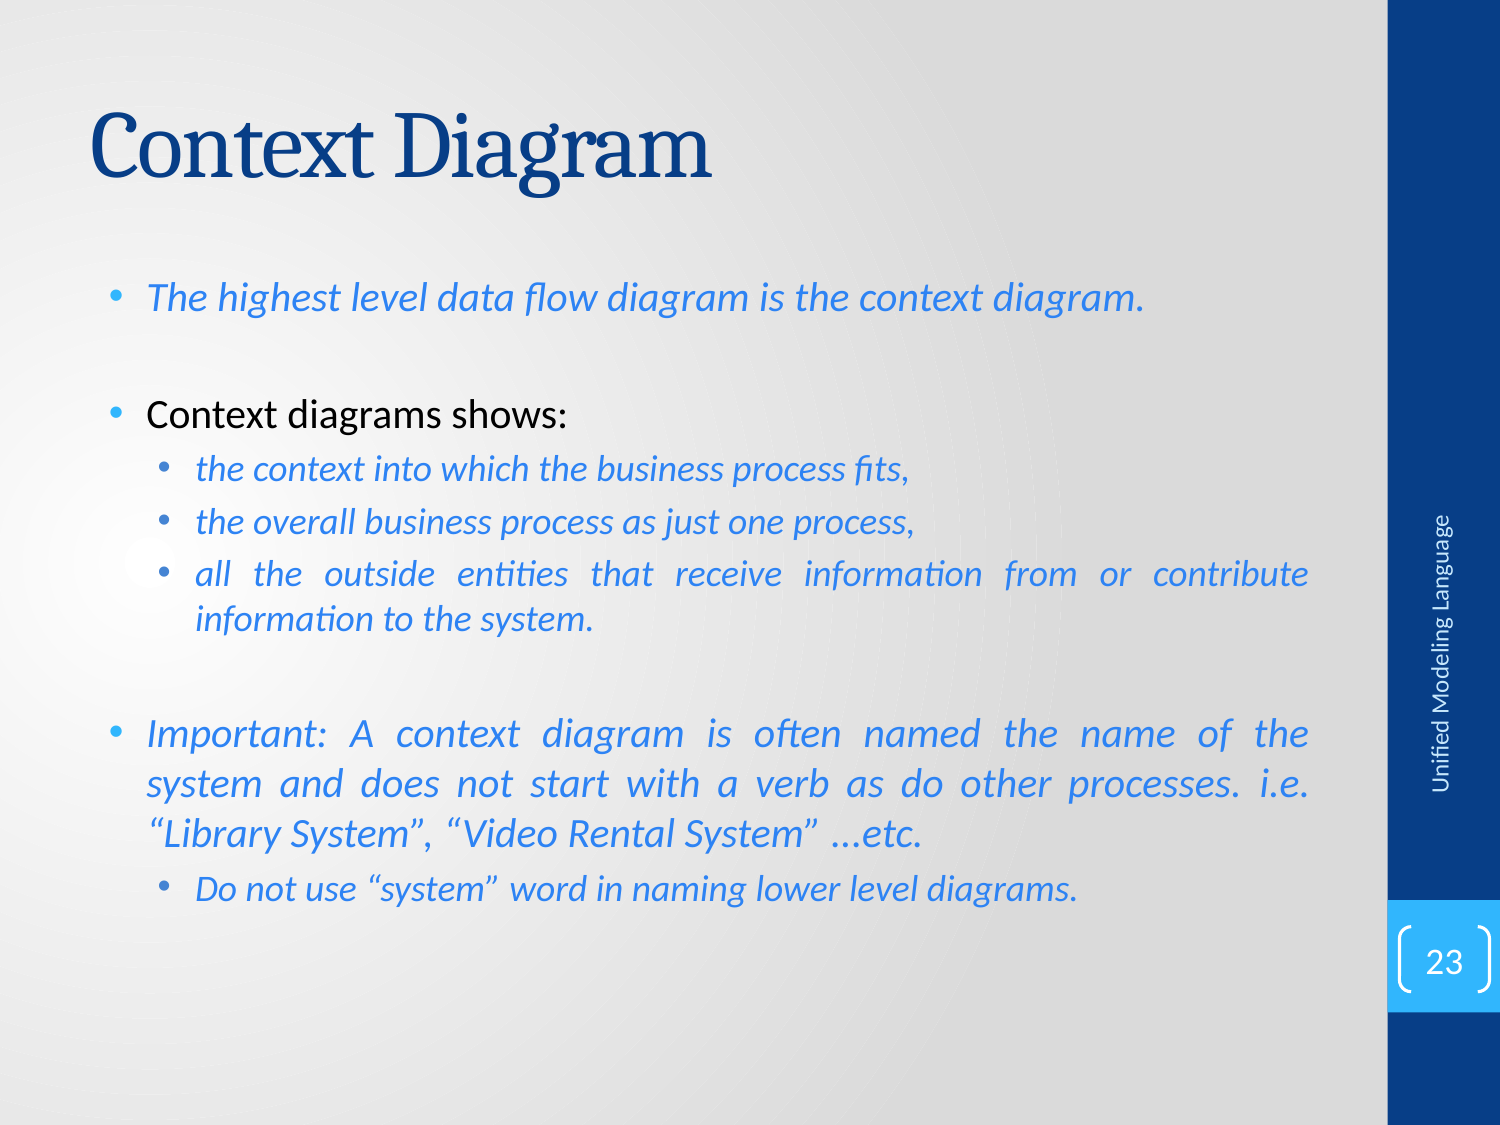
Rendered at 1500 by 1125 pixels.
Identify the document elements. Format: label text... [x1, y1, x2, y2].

list The highest level data flow diagram is the context diagram. Context diagrams shows: the context into which the business process fits, the overall business process as just one process, all the outside entities that receive information from or contribute information to the system. Important: A context diagram is often named the name of the system and does not start with a verb as do other processes. i.e. “Library System”, “Video Rental System” ...etc. Do not use “system” word in naming lower level diagrams. [75, 262, 1325, 1050]
slide_number 23 [1397, 925, 1492, 994]
title Context Diagram [75, 45, 1325, 233]
footer Unified Modeling Language [1408, 500, 1469, 889]
